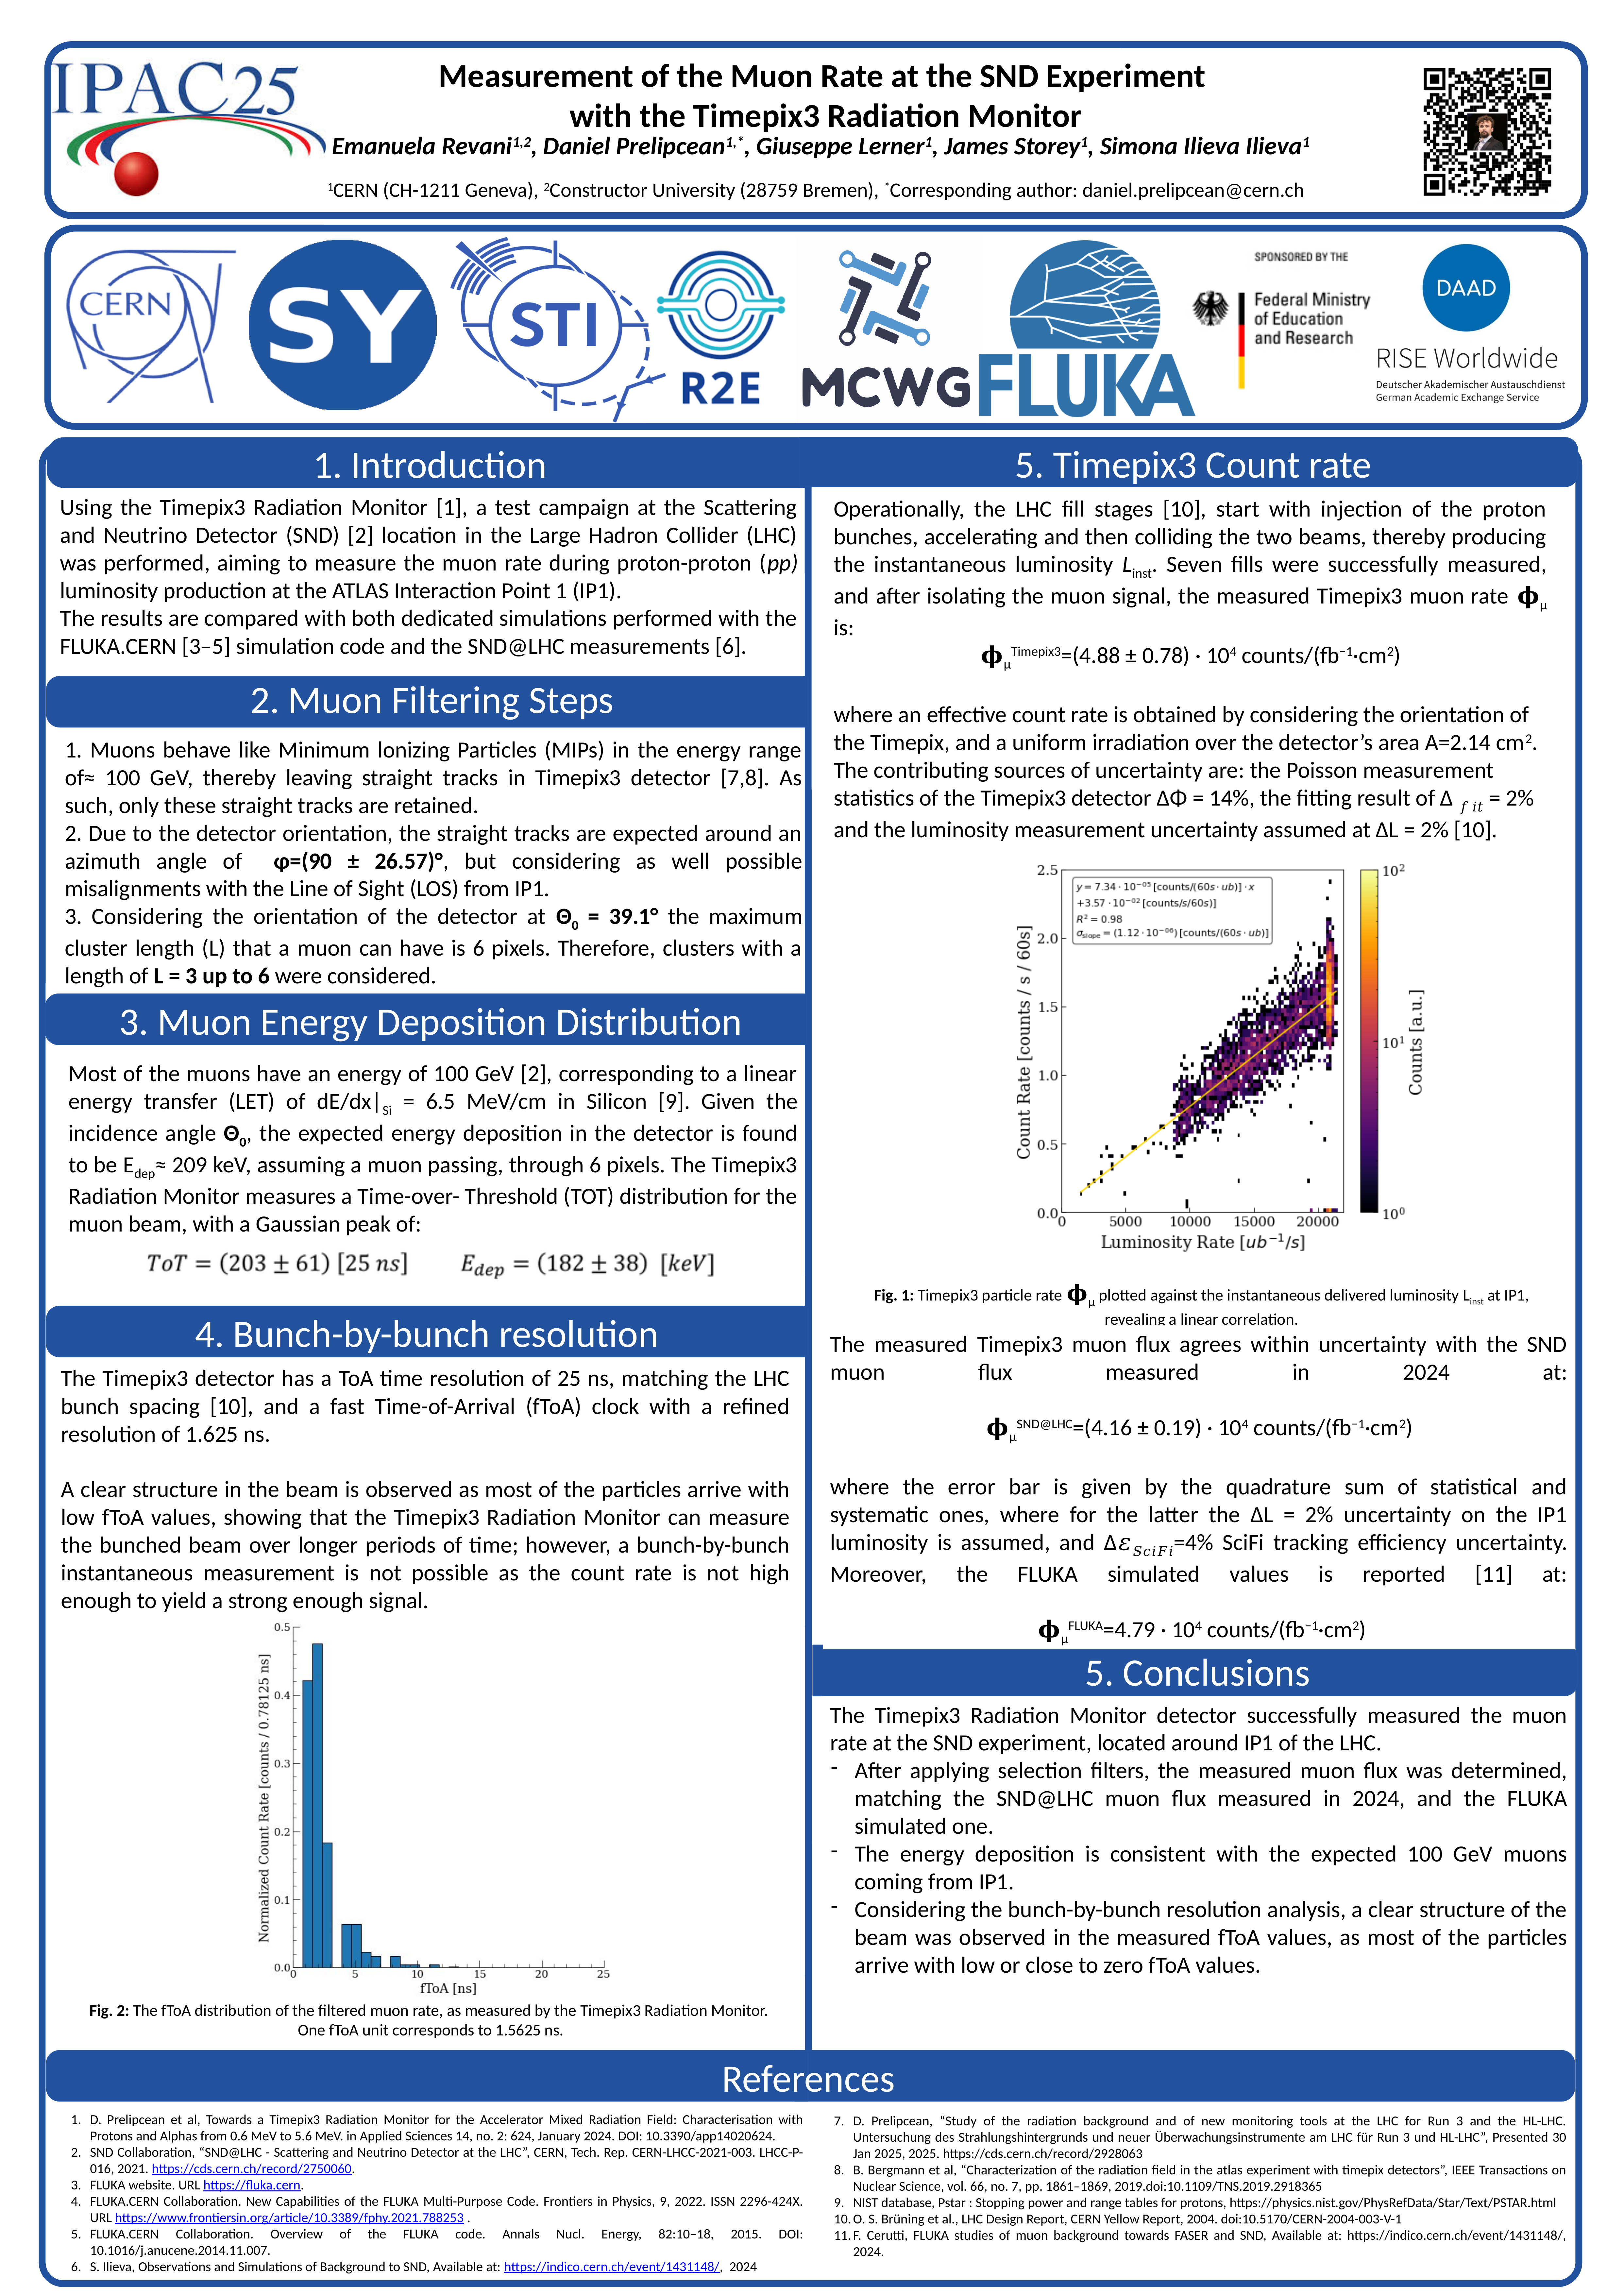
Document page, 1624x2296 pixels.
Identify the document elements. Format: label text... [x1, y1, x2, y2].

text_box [800, 437, 1578, 487]
text_box Most of the muons have an energy of 100 GeV [2], corresponding to a linear energy transfer (LET) of dE/dx|Si = 6.5 MeV/cm in Silicon [9]. Given the incidence angle Θ0, the expected energy deposition in the detector is found to be Edep≈ 209 keV, assuming a muon passing, through 6 pixels. The Timepix3 Radiation Monitor measures a Time-over- Threshold (TOT) distribution for the muon beam, with a Gaussian peak of: [61, 1055, 805, 1240]
text_box [178, 44, 1584, 207]
text_box 1CERN (CH-1211 Geneva), 2Constructor University (28759 Bremen), *Corresponding author: daniel.prelipcean@cern.ch [53, 173, 1579, 229]
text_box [813, 1645, 1578, 1696]
text_box The Timepix3 detector has a ToA time resolution of 25 ns, matching the LHC bunch spacing [10], and a fast Time-of-Arrival (fToA) clock with a refined resolution of 1.625 ns. ​ A clear structure in the beam is observed as most of the particles arrive with low fToA values, showing that the Timepix3 Radiation Monitor can measure the bunched beam over longer periods of time; however, a bunch-by-bunch instantaneous measurement is not possible as the count rate is not high enough to yield a strong enough signal.​ [54, 1360, 798, 1617]
text_box D. Prelipcean et al, Towards a Timepix3 Radiation Monitor for the Accelerator Mixed Radiation Field: Characterisation with Protons and Alphas from 0.6 MeV to 5.6 MeV. in Applied Sciences 14, no. 2: 624, January 2024. DOI: 10.3390/app14020624. SND Collaboration, “SND@LHC - Scattering and Neutrino Detector at the LHC”, CERN, Tech. Rep. CERN-LHCC-2021-003. LHCC-P-016, 2021. https://cds.cern.ch/record/2750060. FLUKA website. URL https://fluka.cern. FLUKA.CERN Collaboration. New Capabilities of the FLUKA Multi-Purpose Code. Frontiers in Physics, 9, 2022. ISSN 2296-424X. URL https://www.frontiersin.org/article/10.3389/fphy.2021.788253 . FLUKA.CERN Collaboration. Overview of the FLUKA code. Annals Nucl. Energy, 82:10–18, 2015. DOI: 10.1016/j.anucene.2014.11.007. S. Ilieva, Observations and Simulations of Background to SND, Available at: https://indico.cern.ch/event/1431148/, 2024 [59, 2107, 811, 2278]
text_box Fig. 2: The fToA distribution of the filtered muon rate, as measured by the Timepix3 Radiation Monitor. One fToA unit corresponds to 1.5625 ns. [52, 1995, 805, 2044]
text_box Using the Timepix3 Radiation Monitor [1], a test campaign at the Scattering and Neutrino Detector (SND) [2] location in the Large Hadron Collider (LHC) was performed, aiming to measure the muon rate during proton-proton (pp) luminosity production at the ATLAS Interaction Point 1 (IP1). The results are compared with both dedicated simulations performed with the FLUKA.CERN [3–5] simulation code and the SND@LHC measurements [6]. [53, 492, 805, 662]
text_box [16, 16, 178, 178]
text_box Operationally, the LHC fill stages [10], start with injection of the proton bunches, accelerating and then colliding the two beams, thereby producing the instantaneous luminosity Linst. Seven fills were successfully measured, and after isolating the muon signal, the measured Timepix3 muon rate 𝛟μ is: 𝛟μTimepix3=(4.88 ± 0.78) · 104 counts/(fb−1·cm2) where an effective count rate is obtained by considering the orientation of the Timepix, and a uniform irradiation over the detector’s area A=2.14 cm2. The contributing sources of uncertainty are: the Poisson measurement statistics of the Timepix3 detector ΔΦ = 14%, the fitting result of Δ 𝑓 𝑖𝑡 = 2% and the luminosity measurement uncertainty assumed at ΔL = 2% [10]. [826, 490, 1554, 845]
picture [48, 58, 329, 200]
text_box [51, 203, 53, 207]
picture [1415, 60, 1559, 203]
picture [54, 1241, 798, 1300]
text_box D. Prelipcean, “Study of the radiation background and of new monitoring tools at the LHC for Run 3 and the HL-LHC. Untersuchung des Strahlungshintergrunds und neuer Überwachungsinstrumente am LHC für Run 3 und HL-LHC”, Presented 30 Jan 2025, 2025. https://cds.cern.ch/record/2928063​ B. Bergmann et al, “Characterization of the radiation field in the atlas experiment with timepix detectors”, IEEE Transactions on Nuclear Science, vol. 66, no. 7, pp. 1861–1869, 2019.doi:10.1109/TNS.2019.2918365 NIST database, Pstar : Stopping power and range tables for protons, https://physics.nist.gov/PhysRefData/Star/Text/PSTAR.html O. S. Brüning et al., LHC Design Report, CERN Yellow Report, 2004. doi:10.5170/CERN-2004-003-V-1 F. Cerutti, FLUKA studies of muon background towards FASER and SND, Available at: https://indico.cern.ch/event/1431148/, 2024. [821, 2108, 1574, 2263]
text_box 1. Muons behave like Minimum lonizing Particles (MIPs) in the energy range of≈ 100 GeV, thereby leaving straight tracks in Timepix3 detector [7,8]. As such, only these straight tracks are retained. 2. Due to the detector orientation, the straight tracks are expected around an azimuth angle of φ=(90 ± 26.57)°, but considering as well possible misalignments with the Line of Sight (LOS) from IP1. 3. Considering the orientation of the detector at Θ0 = 39.1° the maximum cluster length (L) that a muon can have is 6 pixels. Therefore, clusters with a length of L = 3 up to 6 were considered. [58, 731, 805, 992]
picture [450, 230, 1567, 423]
picture [58, 243, 244, 410]
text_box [46, 437, 800, 488]
picture [1011, 857, 1432, 1260]
picture [249, 239, 437, 411]
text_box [46, 2050, 1575, 2101]
text_box The Timepix3 Radiation Monitor detector successfully measured the muon rate at the SND experiment, located around IP1 of the LHC. After applying selection filters, the measured muon flux was determined, matching the SND@LHC muon flux measured in 2024, and the FLUKA simulated one. The energy deposition is consistent with the expected 100 GeV muons coming from IP1. Considering the bunch-by-bunch resolution analysis, a clear structure of the beam was observed in the measured fToA values, as most of the particles arrive with low or close to zero fToA values. [823, 1699, 1575, 1981]
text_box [45, 994, 807, 1045]
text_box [46, 676, 808, 727]
text_box [42, 454, 1579, 2284]
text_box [46, 1306, 808, 1357]
text_box Emanuela Revani1,2, Daniel Prelipcean1,*, Giuseppe Lerner1, James Storey1, Simona Ilieva Ilieva1 [330, 126, 1413, 163]
text_box Fig. 1: Timepix3 particle rate 𝛟μ plotted against the instantaneous delivered luminosity Linst at IP1, revealing a linear correlation. [824, 1274, 1582, 1333]
text_box Measurement of the Muon Rate at the SND Experiment with the Timepix3 Radiation Monitor [178, 50, 1572, 173]
picture [254, 1618, 615, 2000]
text_box The measured Timepix3 muon flux agrees within uncertainty with the SND muon flux measured in 2024 at: 𝛟μSND@LHC=(4.16 ± 0.19) · 104 counts/(fb−1·cm2) where the error bar is given by the quadrature sum of statistical and systematic ones, where for the latter the ΔL = 2% uncertainty on the IP1 luminosity is assumed, and Δ𝜀𝑆𝑐𝑖𝐹𝑖=4% SciFi tracking efficiency uncertainty. Moreover, the FLUKA simulated values is reported [11] at: 𝛟μFLUKA=4.79 · 104 counts/(fb−1·cm2) [823, 1325, 1575, 1645]
text_box [47, 229, 1584, 427]
